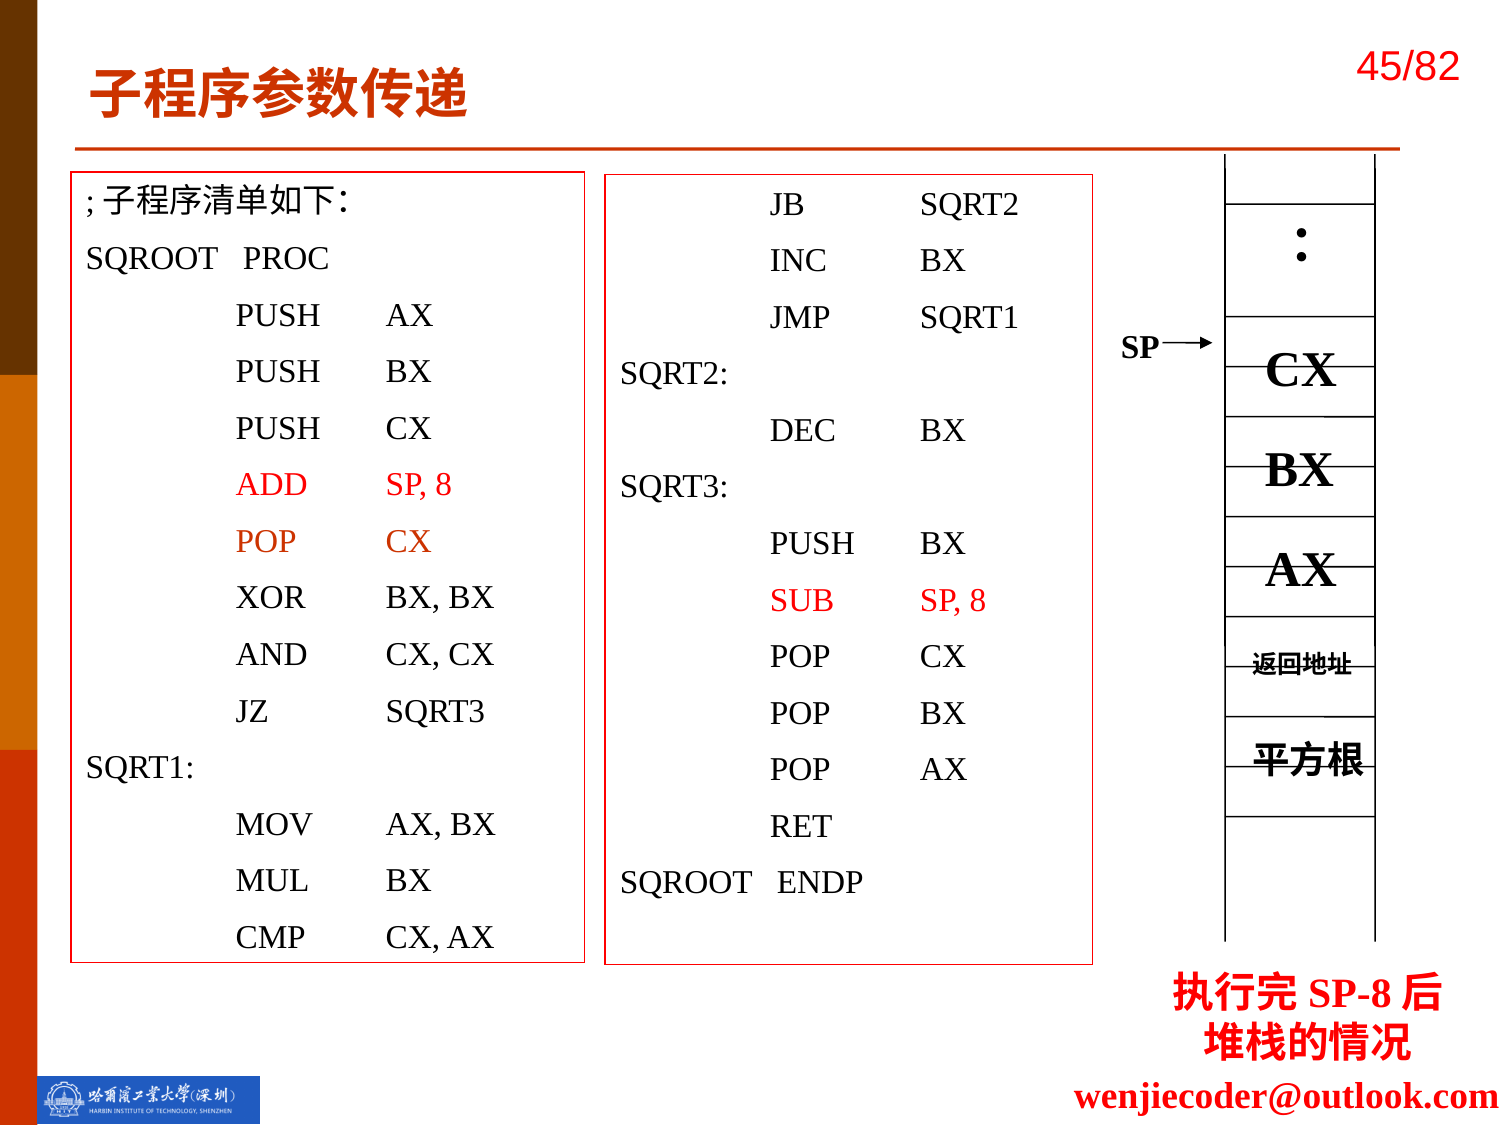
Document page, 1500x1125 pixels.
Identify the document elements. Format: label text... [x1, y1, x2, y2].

picture [37, 1076, 260, 1124]
text_box SP [1106, 317, 1182, 373]
text_box JB SQRT2 INC BX JMP SQRT1 SQRT2: DEC BX SQRT3: PUSH BX SUB SP, 8 POP CX POP BX POP AX RET SQROOT ENDP [604, 174, 1093, 965]
text_box 执行完SP-8后 堆栈的情况 [1158, 958, 1459, 1073]
text_box [1182, 336, 1213, 349]
text_box ： [1274, 204, 1363, 279]
text_box AX [1250, 529, 1363, 604]
text_box 返回地址 [1237, 641, 1375, 687]
text_box CX [1250, 329, 1375, 404]
text_box BX [1250, 429, 1350, 504]
text_box 子程序参数传递 [74, 52, 1123, 132]
text_box 平方根 [1237, 729, 1438, 789]
text_box ;子程序清单如下： SQROOT PROC PUSH AX PUSH BX PUSH CX ADD SP, 8 POP CX XOR BX, BX AND CX, CX JZ SQRT3 SQRT1: MOV AX, BX MUL BX CMP CX, AX [70, 172, 585, 963]
